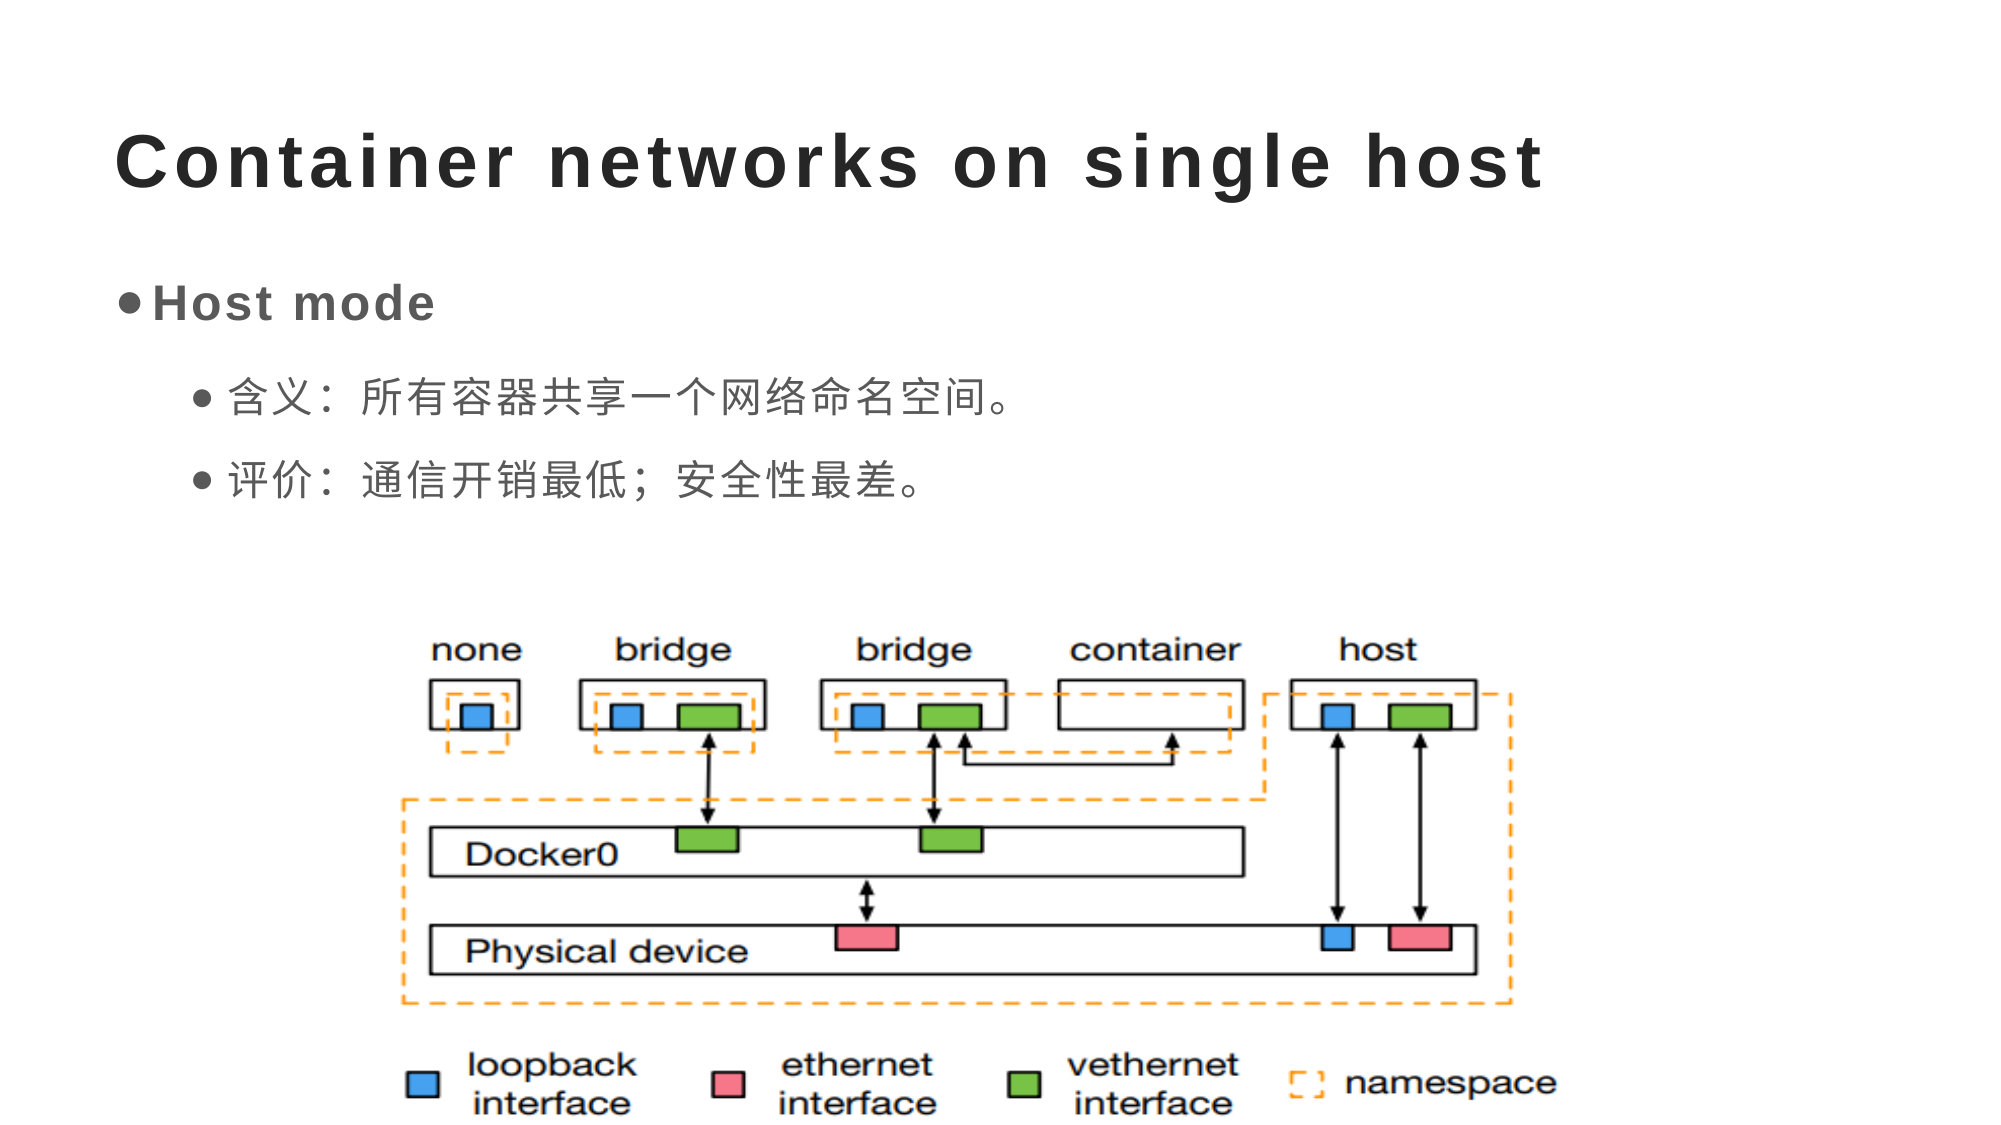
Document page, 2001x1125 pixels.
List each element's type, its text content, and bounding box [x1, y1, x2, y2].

title Container networks on single host [99, 99, 1900, 216]
picture [371, 601, 1593, 1125]
list Host mode 含义：所有容器共享一个网络命名空间。 评价：通信开销最低；安全性最差。 [99, 244, 1900, 1026]
